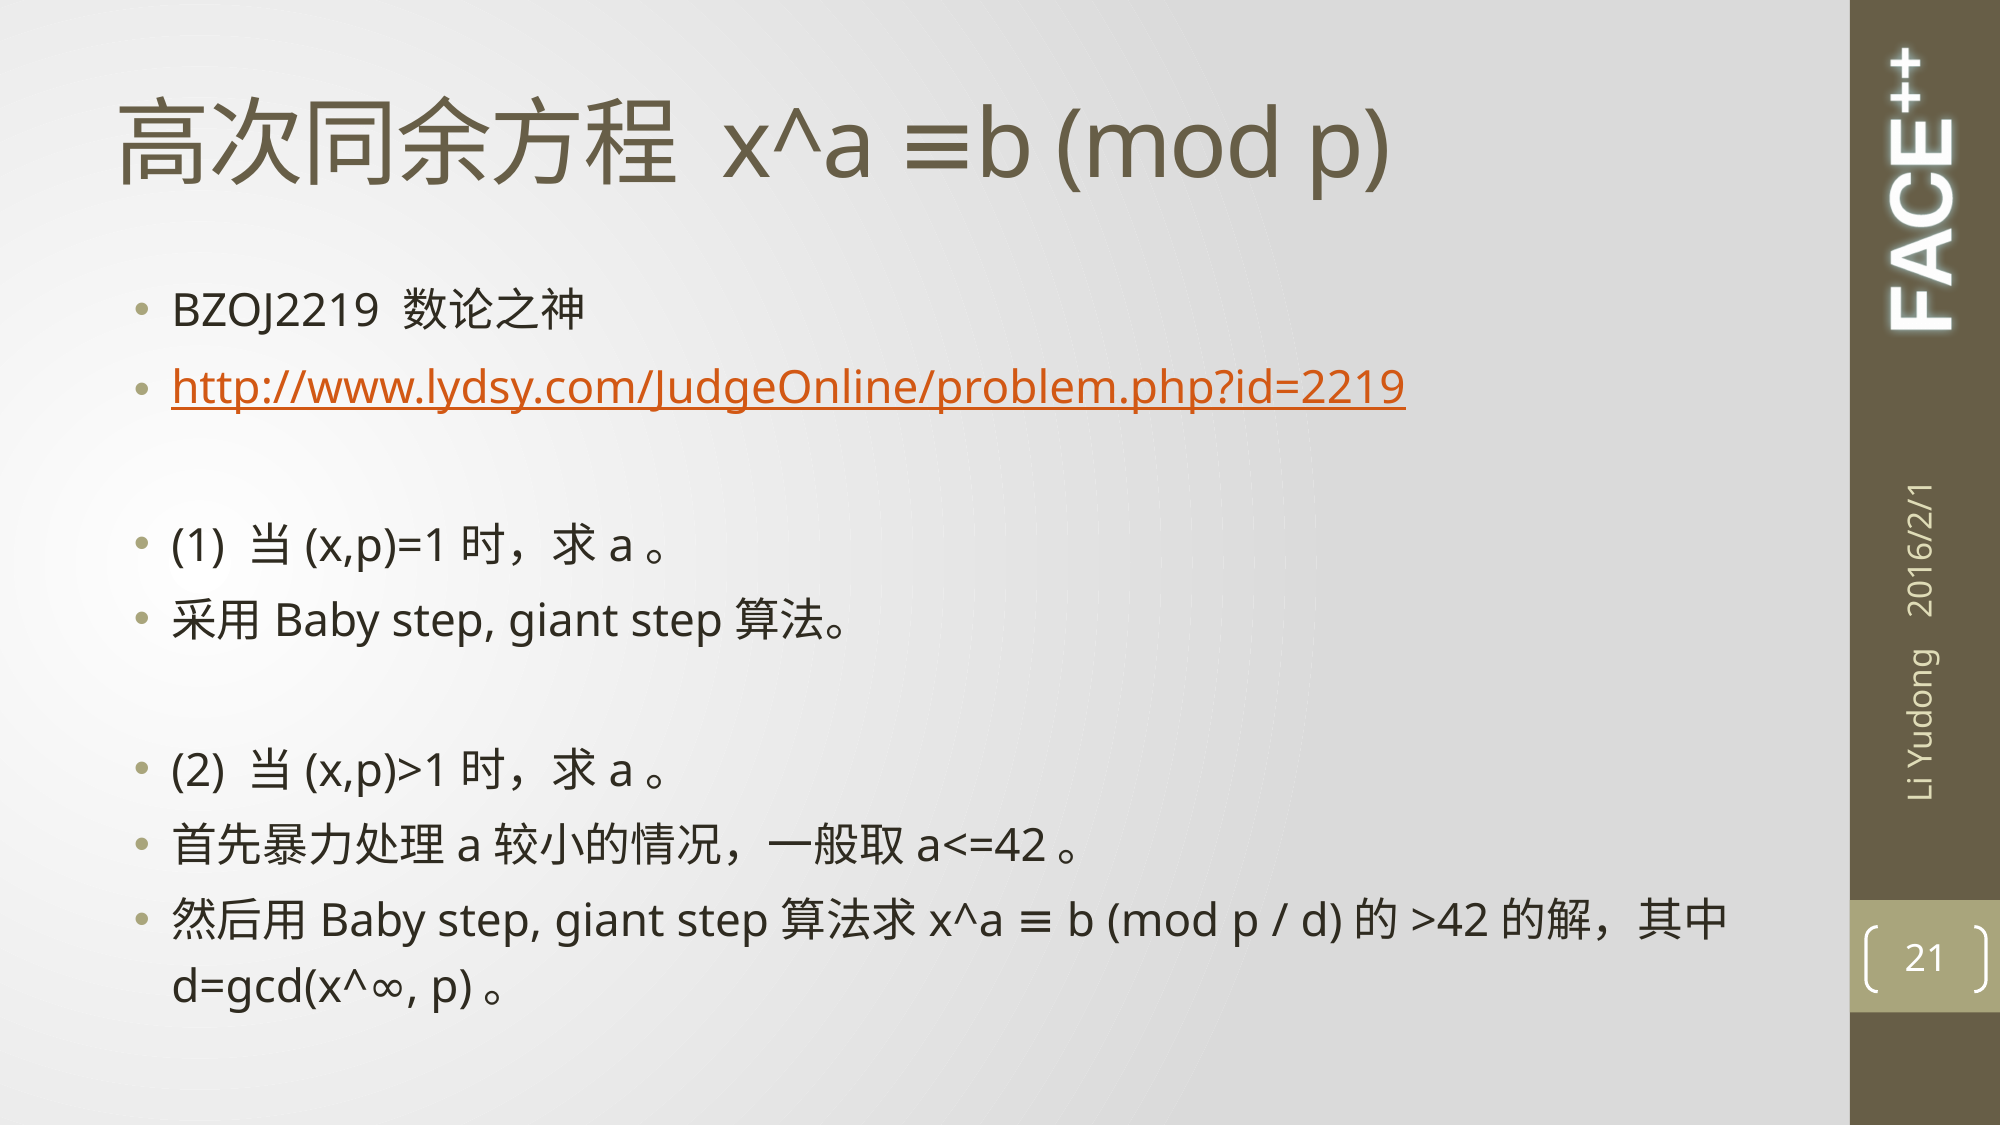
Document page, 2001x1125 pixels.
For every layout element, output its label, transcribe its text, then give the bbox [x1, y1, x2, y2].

picture [1883, 41, 1960, 337]
title 高次同余方程 x^a ≡b (mod p) [99, 45, 1767, 233]
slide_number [1878, 100, 1959, 633]
footer Li Yudong [1878, 633, 1959, 889]
slide_number 21 [1864, 925, 1988, 994]
list BZOJ2219 数论之神 http://www.lydsy.com/JudgeOnline/problem.php?id=2219 (1) 当(x,p)=1时，求a。 采用Baby step, giant step算法。 (2) 当(x,p)>1时，求a。 首先暴力处理a较小的情况，一般取a<=42。 然后用Baby step, giant step算法求x^a ≡ b (mod p / d)的>42的解，其中d=gcd(x^∞, p)。 [99, 262, 1767, 1050]
